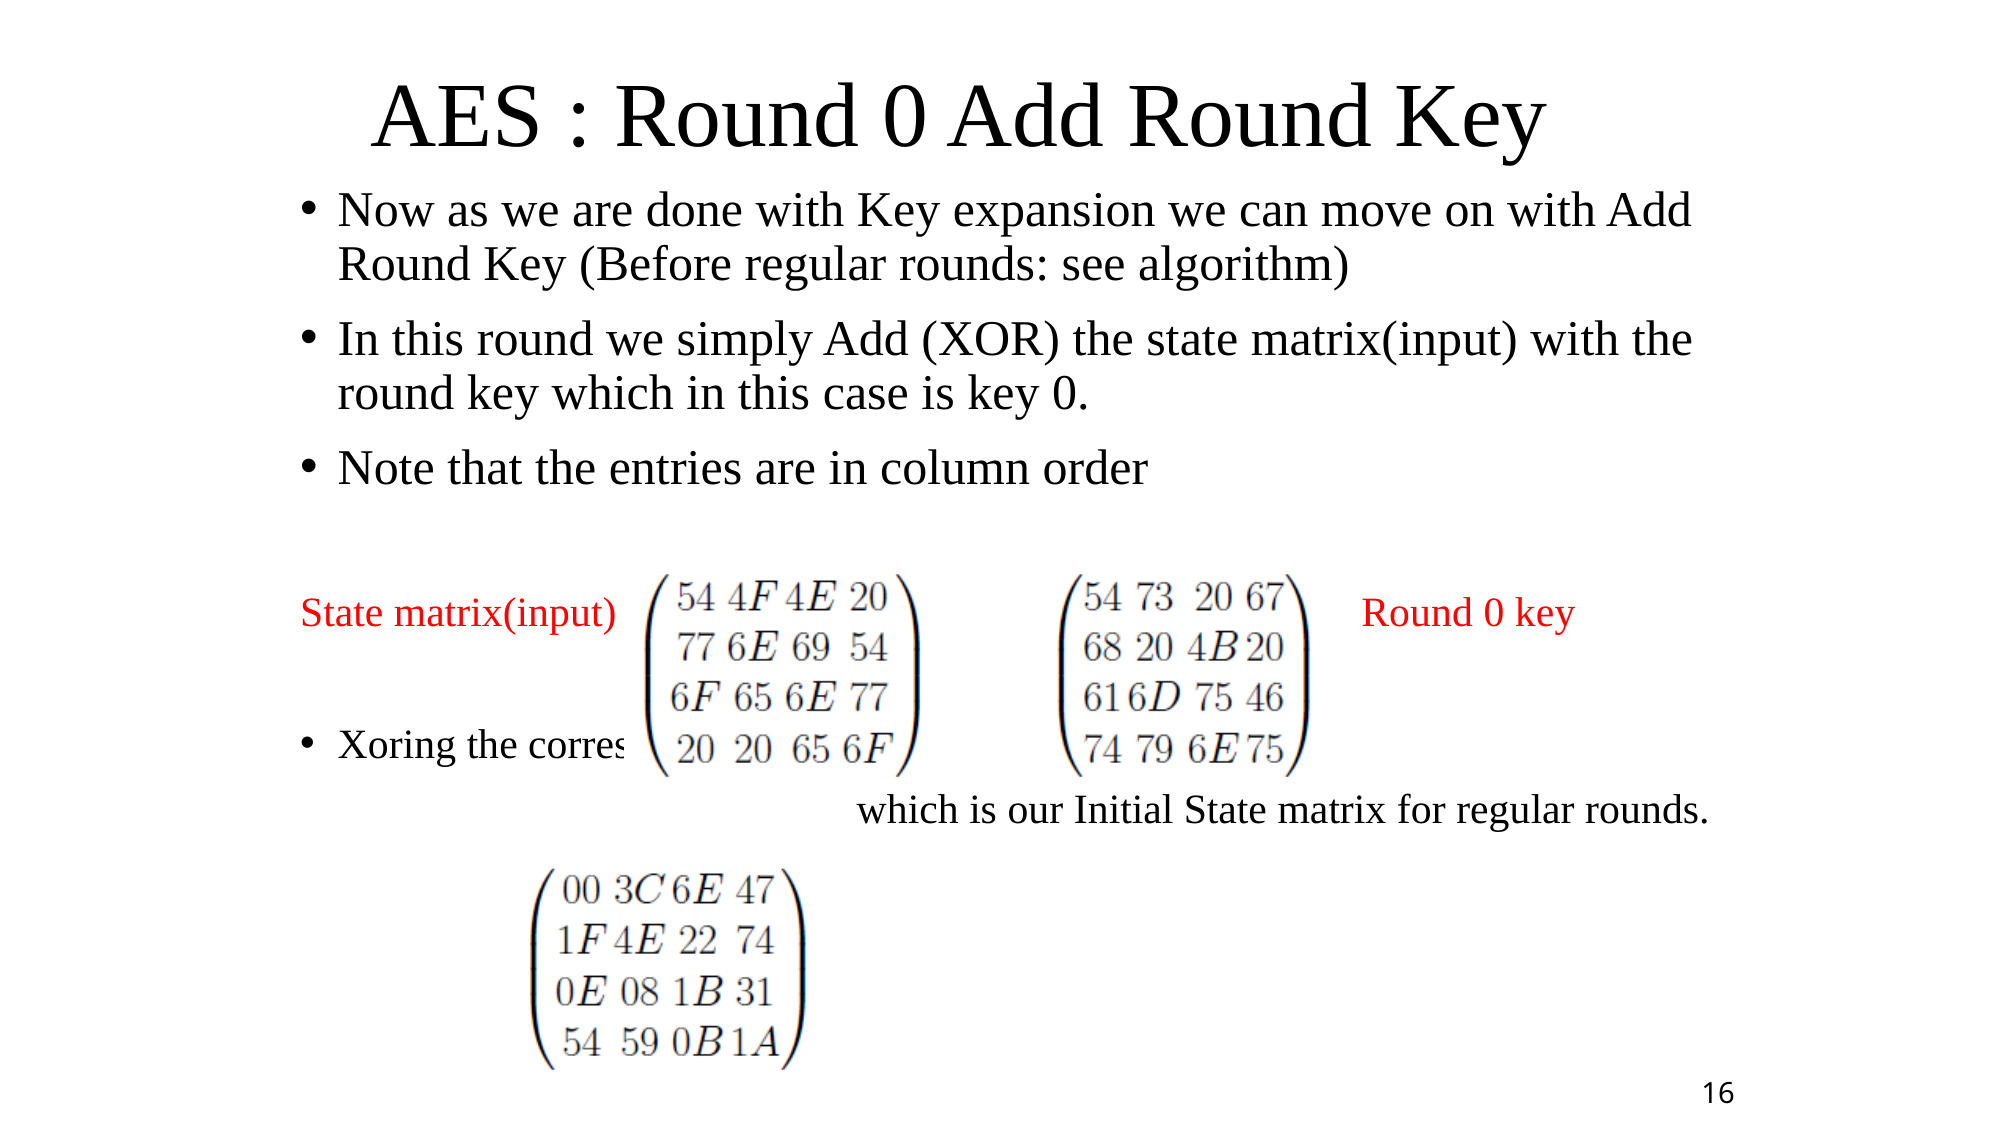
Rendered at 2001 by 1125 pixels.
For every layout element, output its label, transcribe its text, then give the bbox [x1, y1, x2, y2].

list Now as we are done with Key expansion we can move on with Add Round Key (Before regular rounds: see algorithm) In this round we simply Add (XOR) the state matrix(input) with the round key which in this case is key 0. Note that the entries are in column order State matrix(input) Round 0 key Xoring the corresponding entries we will get which is our Initial State matrix for regular rounds. [285, 175, 1750, 1050]
picture [624, 562, 1354, 785]
picture [507, 855, 815, 1078]
slide_number 16 [1437, 1062, 1750, 1125]
title AES : Round 0 Add Round Key [355, 46, 1637, 175]
